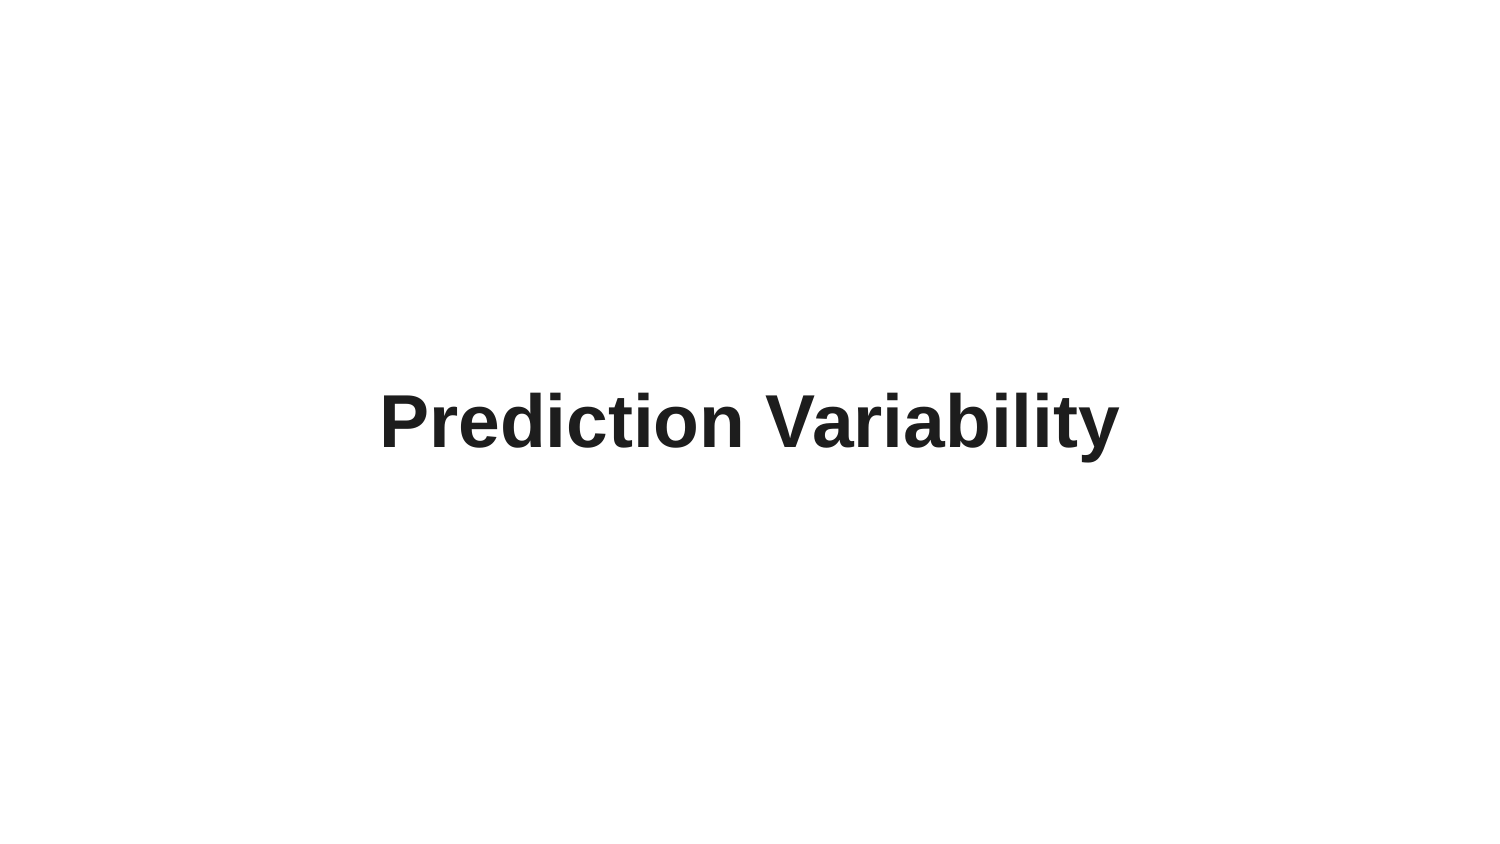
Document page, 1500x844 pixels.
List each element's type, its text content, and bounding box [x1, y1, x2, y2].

title Prediction Variability [200, 366, 1300, 478]
